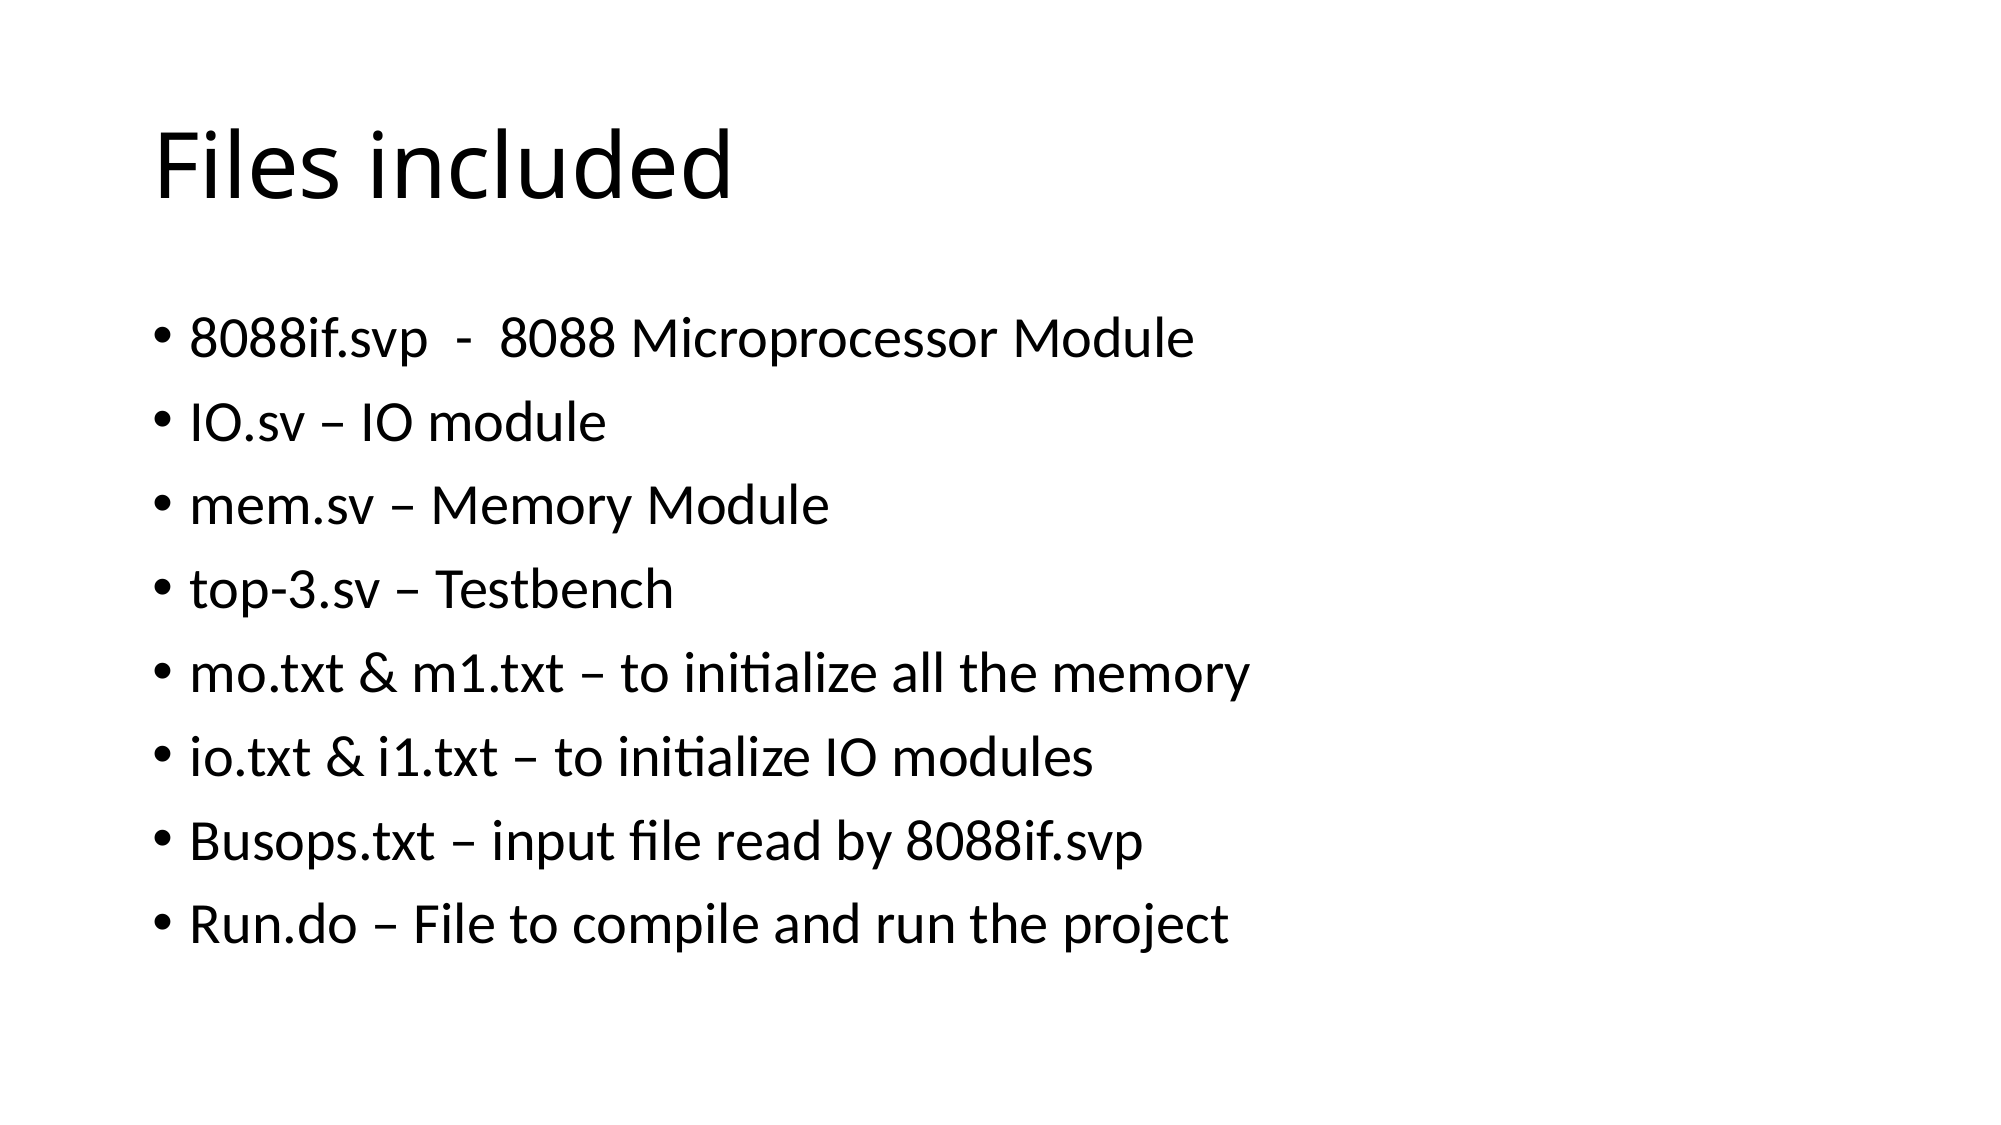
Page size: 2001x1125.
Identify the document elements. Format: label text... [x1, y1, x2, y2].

title Files included [137, 59, 1863, 278]
list 8088if.svp - 8088 Microprocessor Module IO.sv – IO module mem.sv – Memory Module top-3.sv – Testbench mo.txt & m1.txt – to initialize all the memory io.txt & i1.txt – to initialize IO modules Busops.txt – input file read by 8088if.svp Run.do – File to compile and run the project [137, 299, 1863, 1014]
